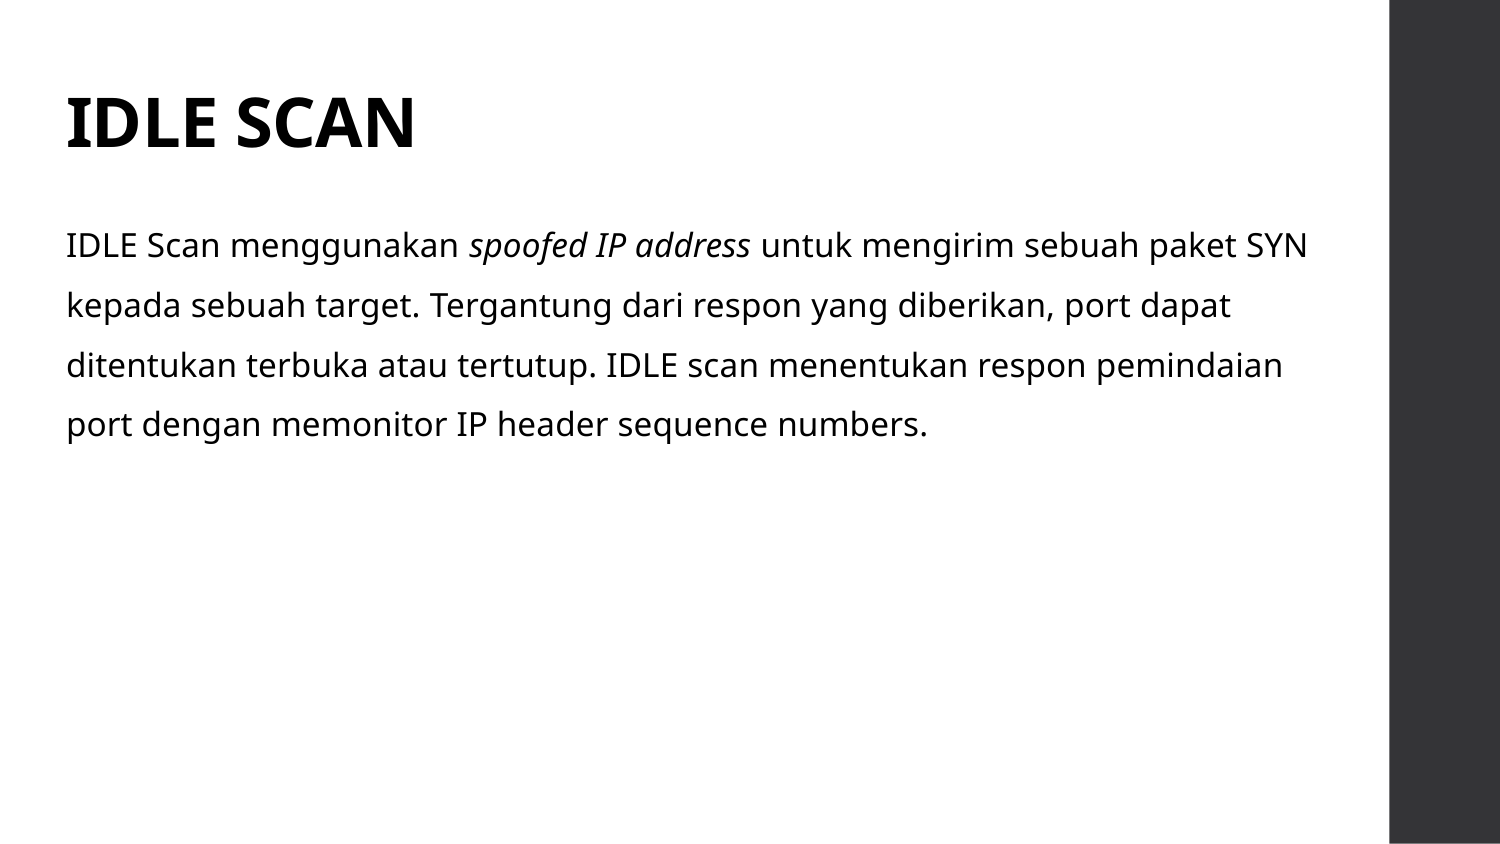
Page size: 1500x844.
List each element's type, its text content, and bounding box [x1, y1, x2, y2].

title IDLE SCAN [51, 72, 1449, 167]
list IDLE Scan menggunakan spoofed IP address untuk mengirim sebuah paket SYN kepada sebuah target. Tergantung dari respon yang diberikan, port dapat ditentukan terbuka atau tertutup. IDLE scan menentukan respon pemindaian port dengan memonitor IP header sequence numbers. [51, 189, 1350, 750]
